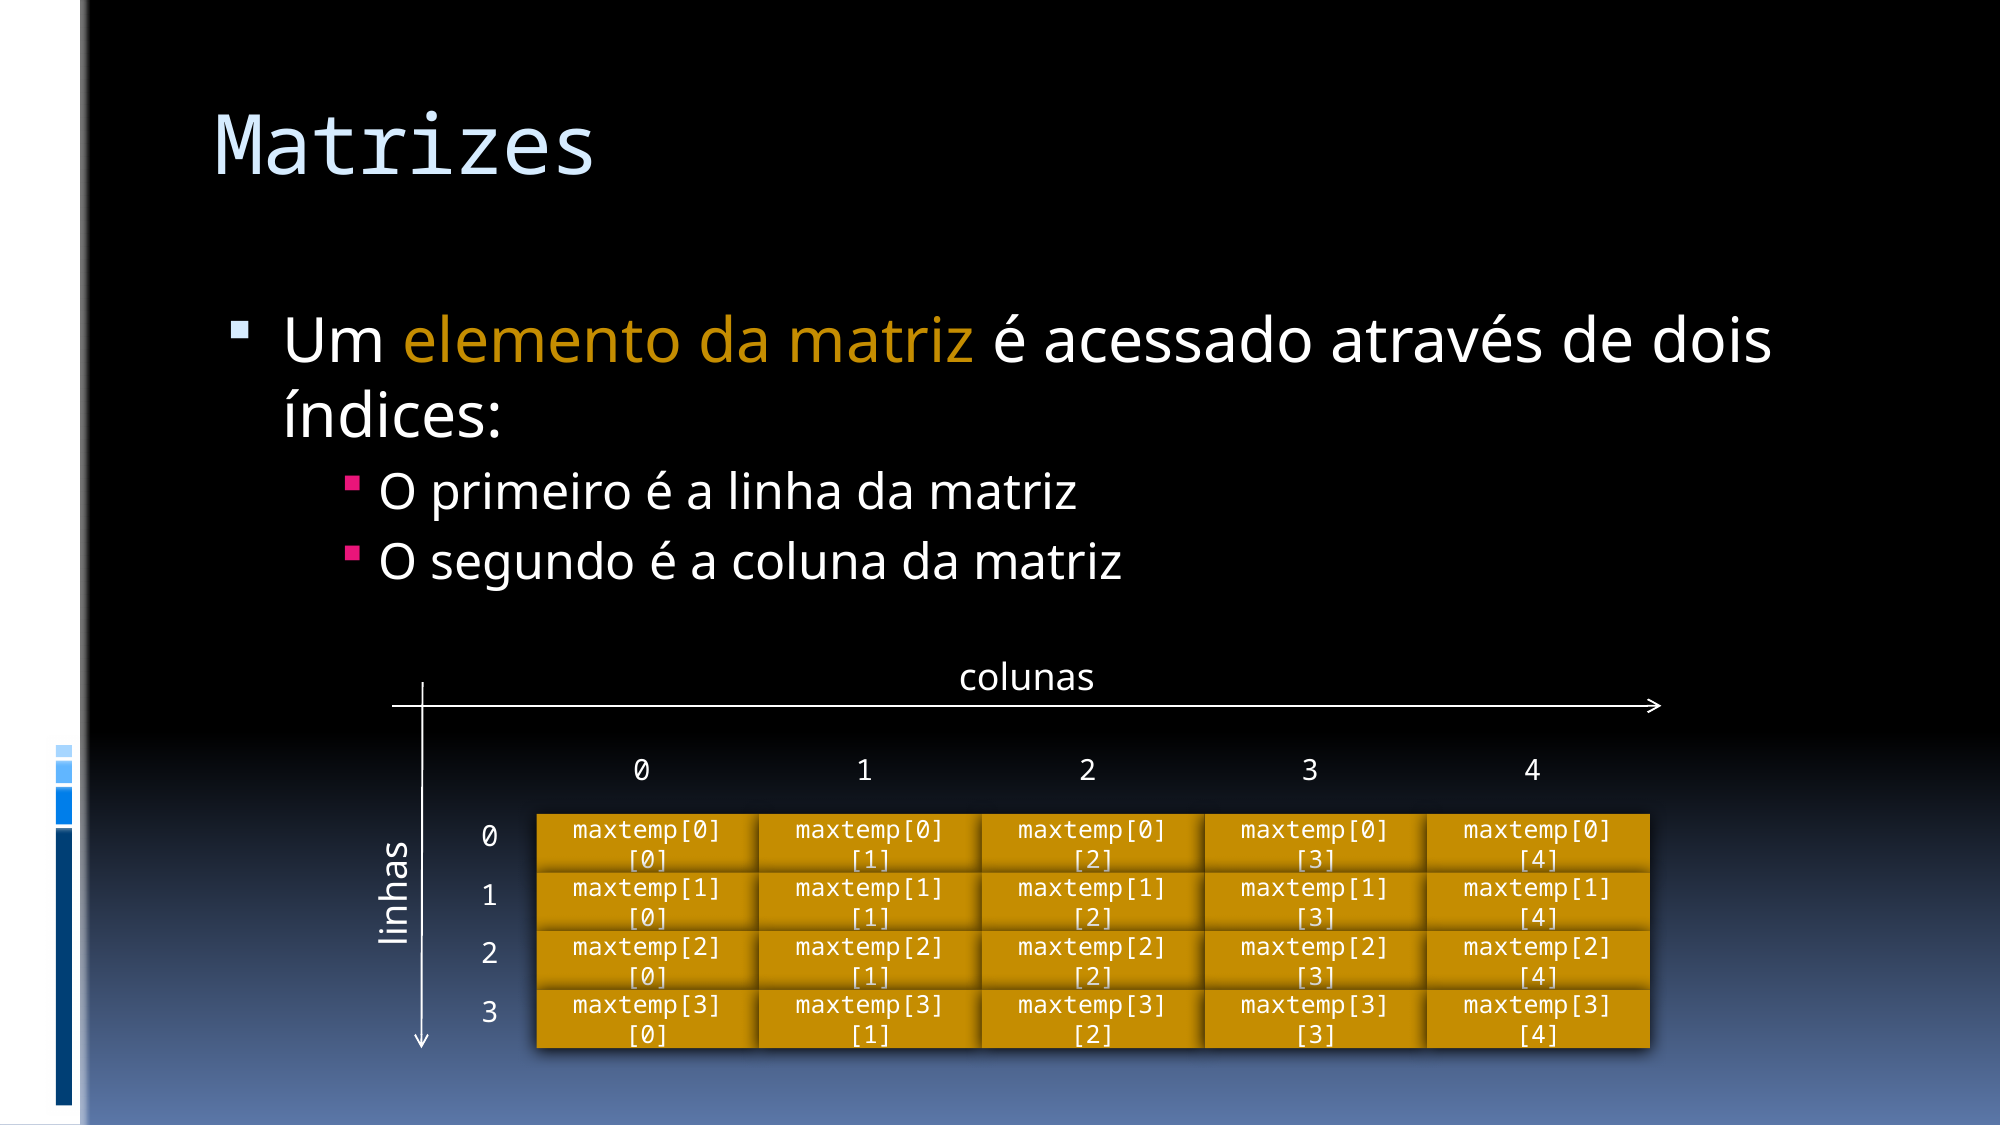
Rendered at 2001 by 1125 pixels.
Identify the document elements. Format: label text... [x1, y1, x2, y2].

text_box maxtemp[2][0] [535, 929, 745, 978]
text_box 4 [1509, 743, 1557, 794]
text_box 3 [1286, 743, 1334, 794]
text_box maxtemp[0][0] [535, 812, 745, 861]
text_box maxtemp[2][2] [980, 929, 1191, 976]
text_box maxtemp[1][3] [1203, 871, 1413, 917]
text_box maxtemp[3][3] [1203, 988, 1413, 1050]
text_box maxtemp[0][4] [1426, 812, 1651, 860]
text_box 0 [466, 810, 514, 860]
text_box maxtemp[3][0] [535, 988, 745, 1050]
text_box 2 [466, 927, 514, 978]
text_box maxtemp[2][3] [1203, 929, 1413, 976]
text_box maxtemp[0][3] [1203, 812, 1413, 859]
text_box 1 [841, 743, 889, 794]
text_box maxtemp[3][1] [758, 988, 968, 1050]
text_box 0 [618, 743, 666, 794]
text_box 2 [1064, 743, 1112, 794]
list Um elemento da matriz é acessado através de dois índices: O primeiro é a linha da matriz O segundo é a coluna da matriz [200, 292, 1900, 1043]
text_box 1 [466, 868, 514, 919]
text_box maxtemp[0][2] [980, 812, 1191, 859]
text_box 3 [466, 986, 514, 1036]
text_box maxtemp[1][0] [535, 871, 745, 918]
text_box linhas [361, 826, 413, 962]
text_box colunas [944, 645, 1110, 698]
text_box maxtemp[2][4] [1426, 929, 1651, 977]
text_box maxtemp[3][2] [980, 988, 1191, 1050]
text_box maxtemp[1][1] [758, 871, 968, 917]
text_box maxtemp[1][2] [980, 871, 1191, 917]
text_box maxtemp[3][4] [1426, 988, 1651, 1050]
title Matrizes [200, 83, 1900, 234]
text_box maxtemp[0][1] [758, 812, 968, 859]
text_box maxtemp[1][4] [1426, 871, 1651, 918]
text_box maxtemp[2][1] [758, 929, 968, 976]
